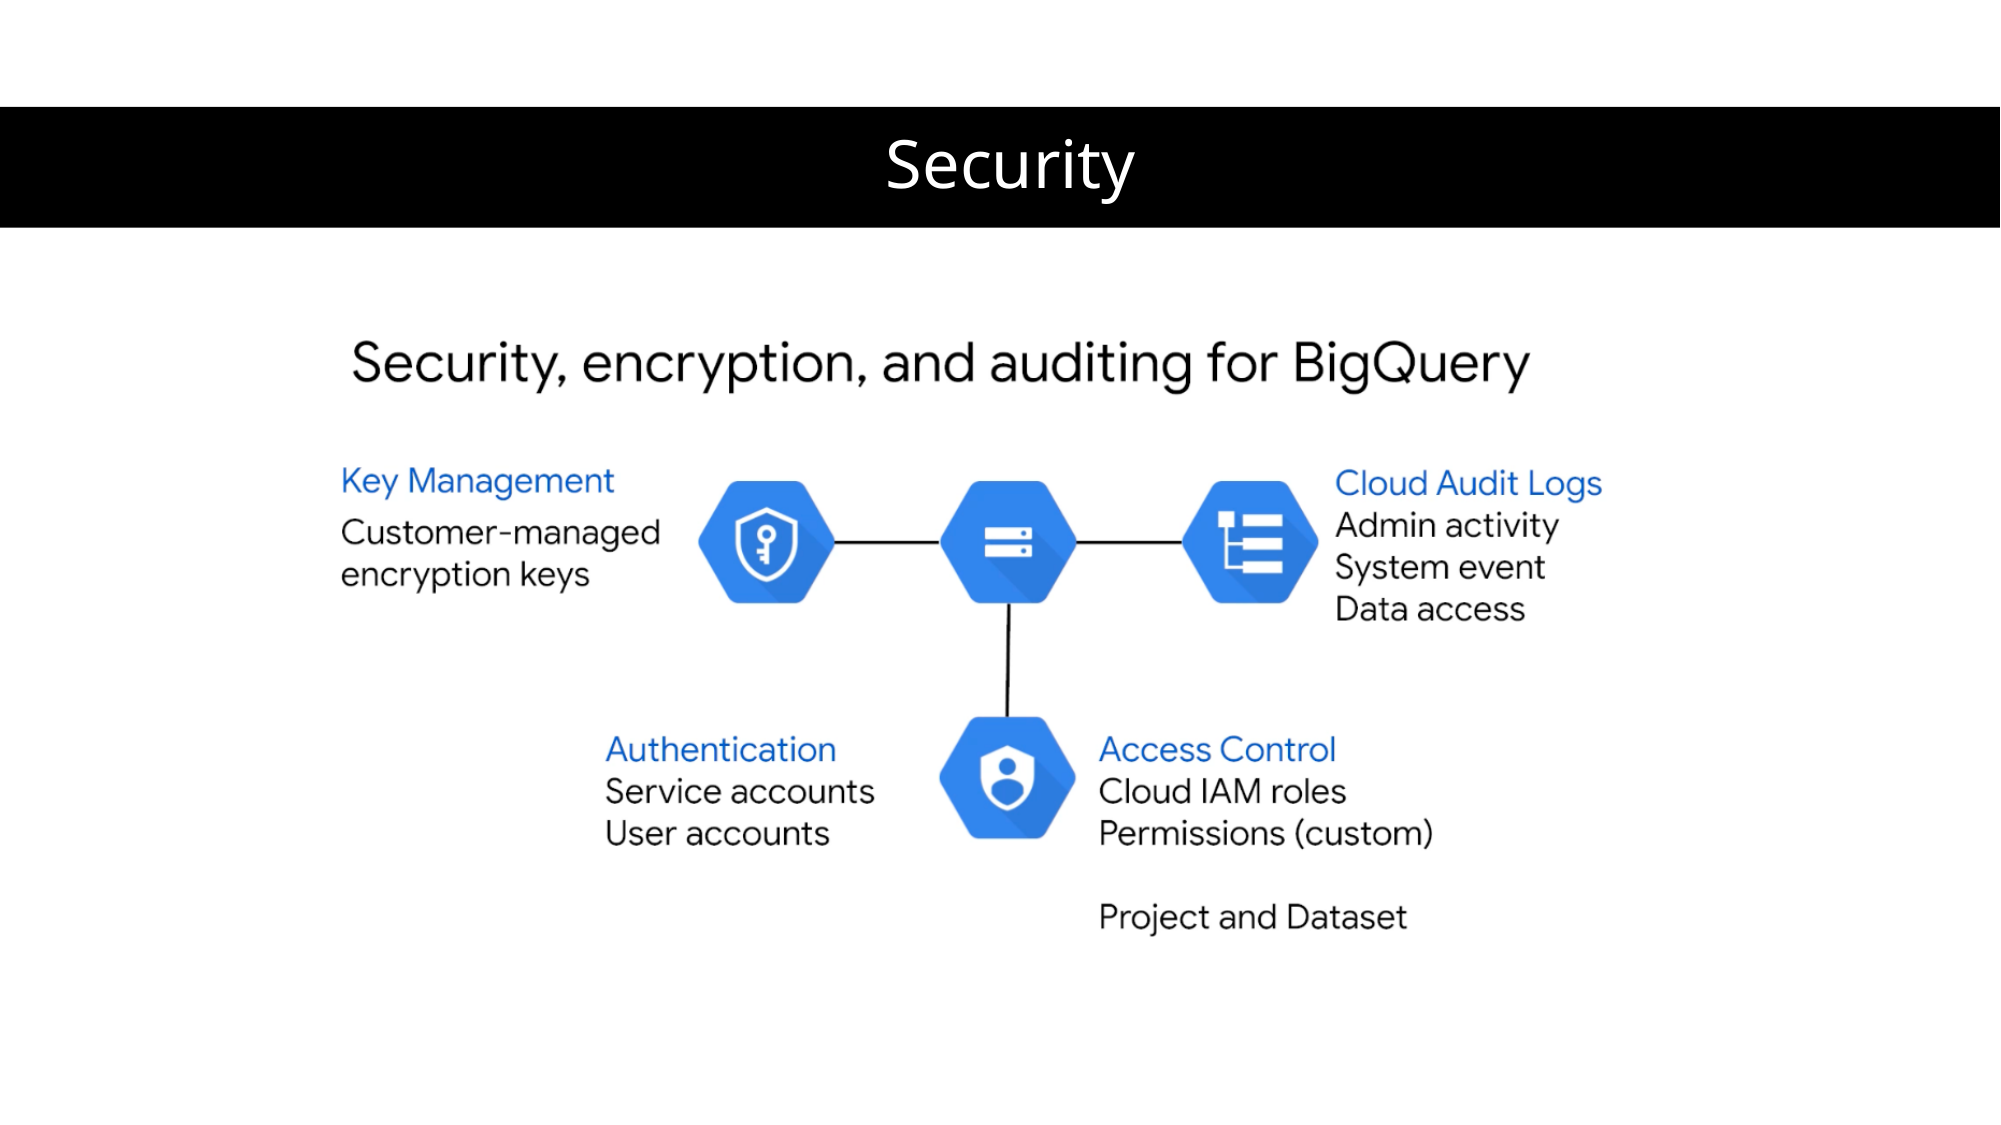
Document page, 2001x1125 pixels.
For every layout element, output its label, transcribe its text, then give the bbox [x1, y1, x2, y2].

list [296, 274, 1704, 996]
title Security [91, 105, 1931, 228]
text_box [0, 106, 2000, 229]
